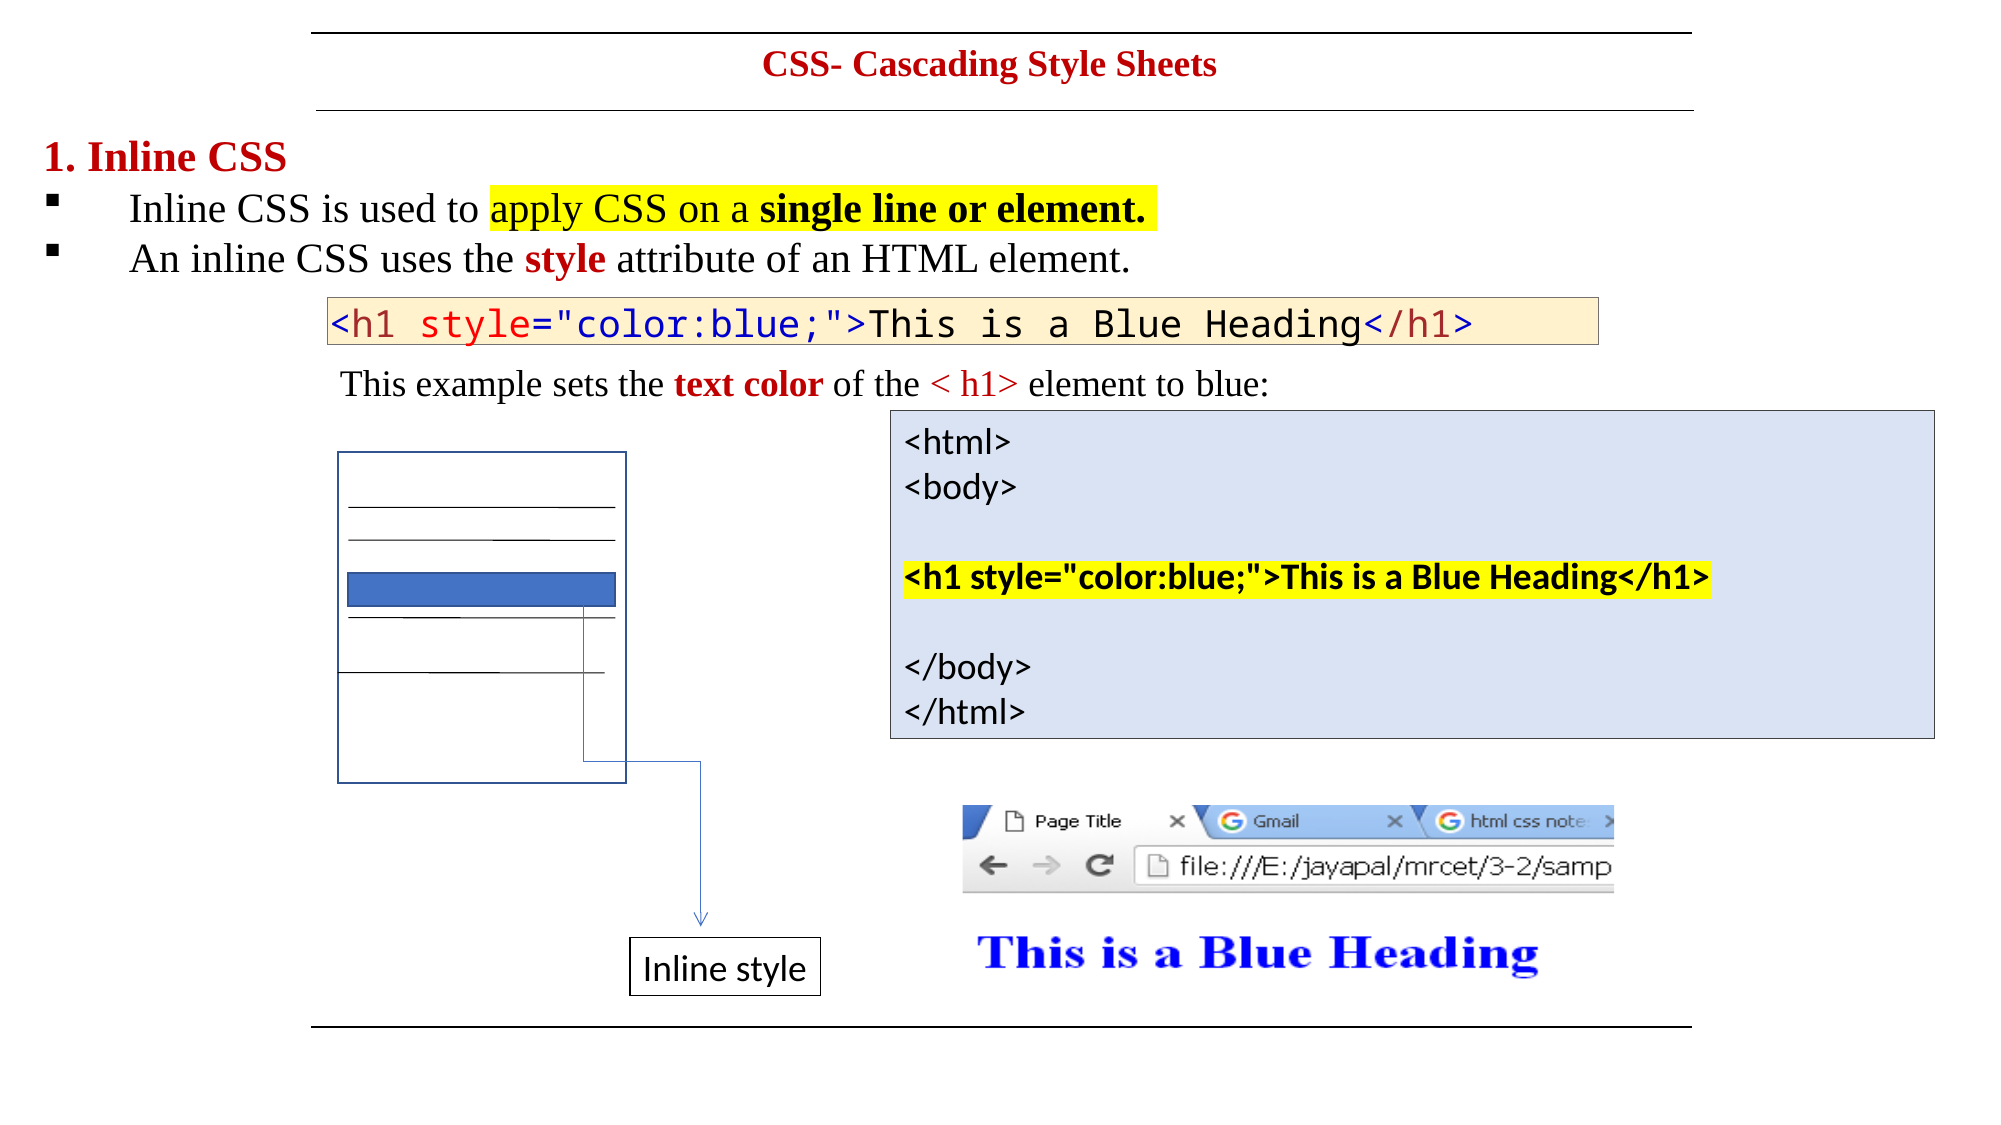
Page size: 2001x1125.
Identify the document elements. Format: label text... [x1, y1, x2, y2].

text_box [337, 451, 627, 702]
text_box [476, 702, 808, 820]
text_box This example sets the text color of the < h1> element to blue: [327, 352, 1641, 411]
text_box 1. Inline CSS Inline CSS is used to apply CSS on a single line or element. An inline CSS uses the style attribute of an HTML element. [28, 121, 1935, 330]
text_box CSS- Cascading Style Sheets [734, 32, 1244, 91]
text_box [962, 805, 1615, 1004]
text_box <html> <body> <h1 style="color:blue;">This is a Blue Heading</h1> </body> </html> [890, 410, 1935, 739]
text_box Inline style [630, 937, 821, 996]
text_box [337, 674, 583, 784]
text_box [347, 572, 616, 607]
text_box <h1 style="color:blue;">This is a Blue Heading</h1> [327, 297, 1599, 345]
